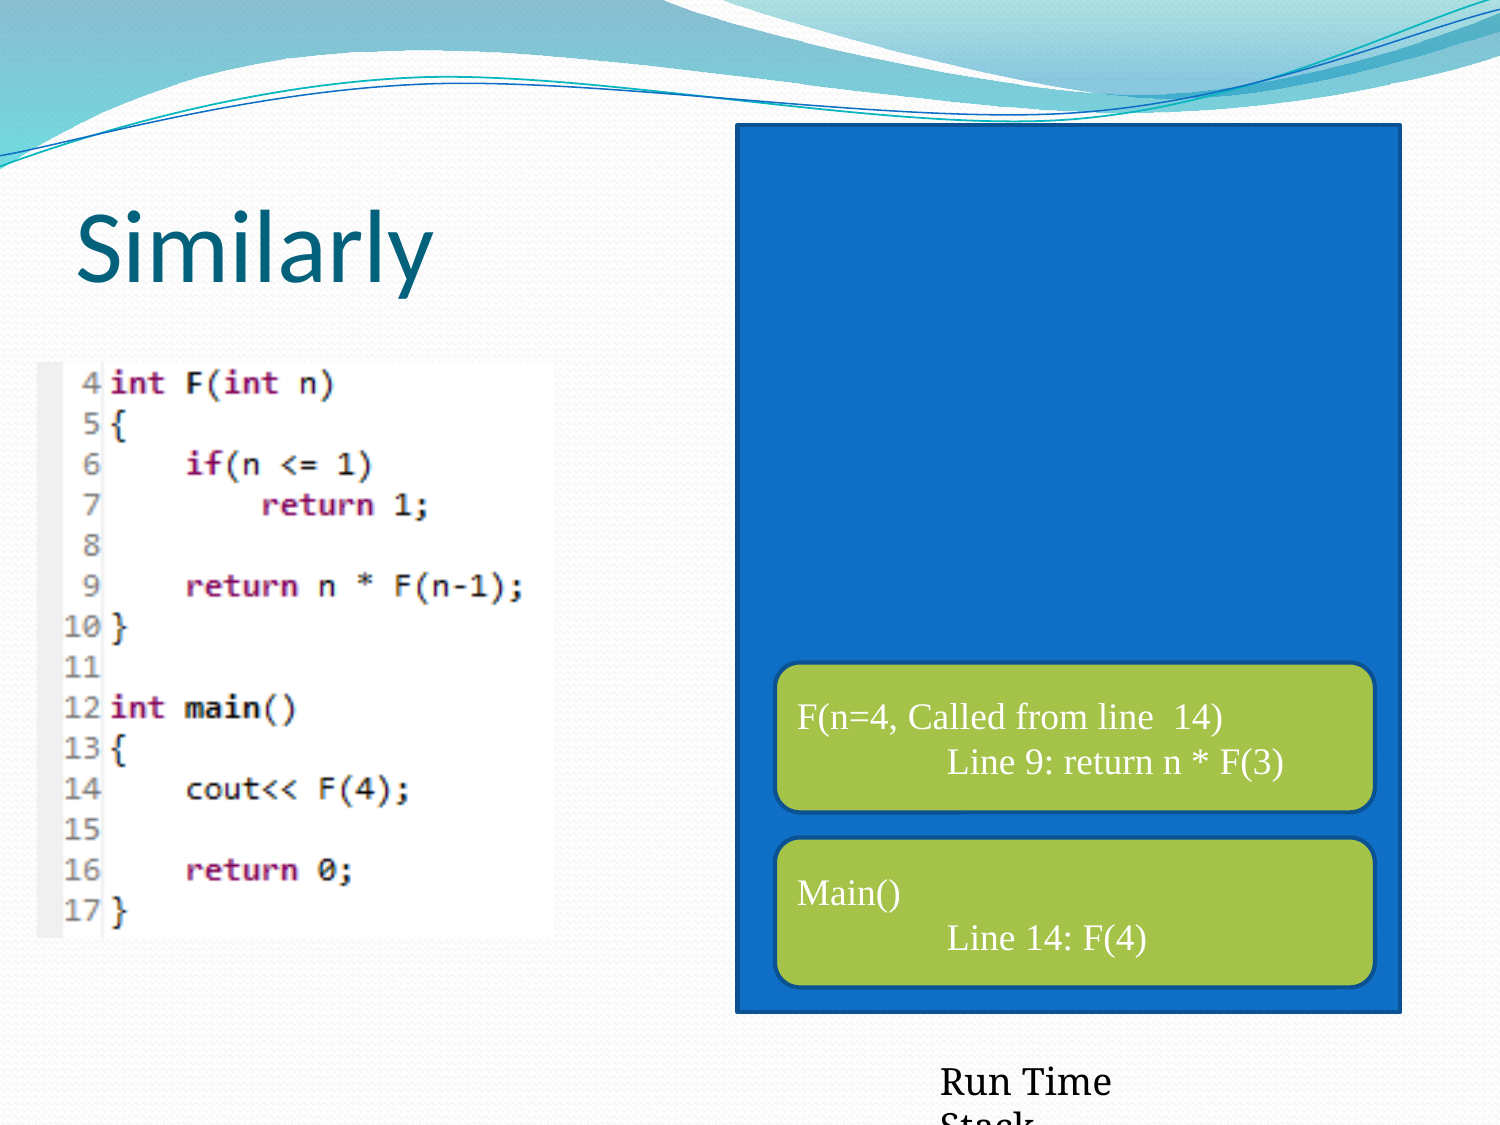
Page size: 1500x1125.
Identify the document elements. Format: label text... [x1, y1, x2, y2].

text_box Main() Line 14: F(4) [772, 835, 1378, 990]
title Similarly [75, 115, 1425, 303]
picture [37, 362, 554, 938]
text_box Run Time Stack [924, 1050, 1213, 1125]
text_box [735, 123, 1402, 1014]
text_box F(n=4, Called from line 14) Line 9: return n * F(3) [772, 660, 1378, 815]
